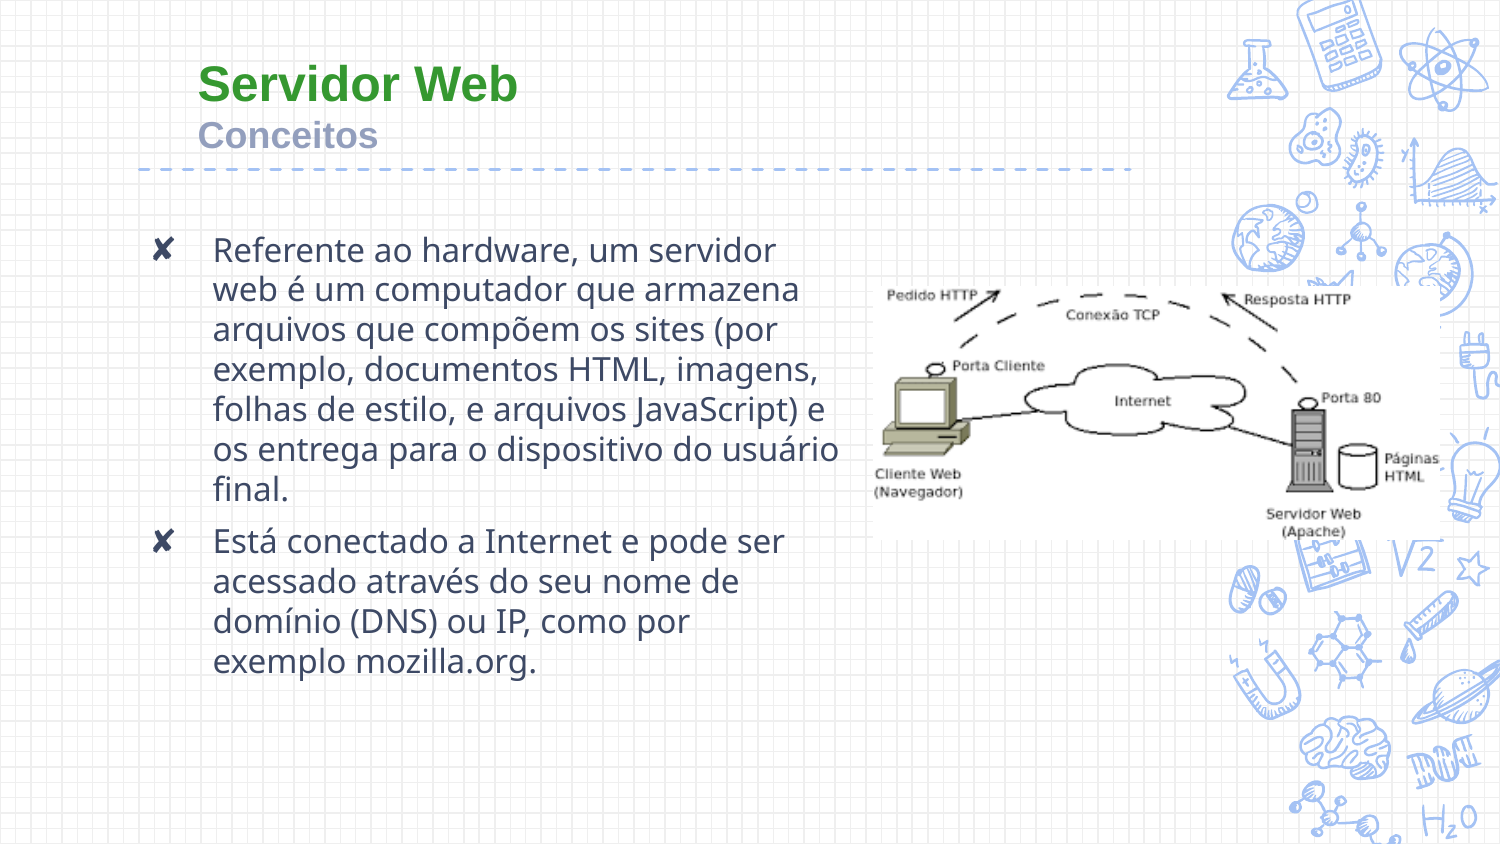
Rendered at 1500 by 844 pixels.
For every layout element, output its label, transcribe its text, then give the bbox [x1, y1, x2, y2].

text_box Servidor Web Conceitos [182, 43, 1343, 199]
picture [873, 286, 1440, 540]
list Referente ao hardware, um servidor web é um computador que armazena arquivos que compõem os sites (por exemplo, documentos HTML, imagens, folhas de estilo, e arquivos JavaScript) e os entrega para o dispositivo do usuário final. Está conectado a Internet e pode ser acessado através do seu nome de domínio (DNS) ou IP, como por exemplo mozilla.org. [122, 213, 857, 806]
